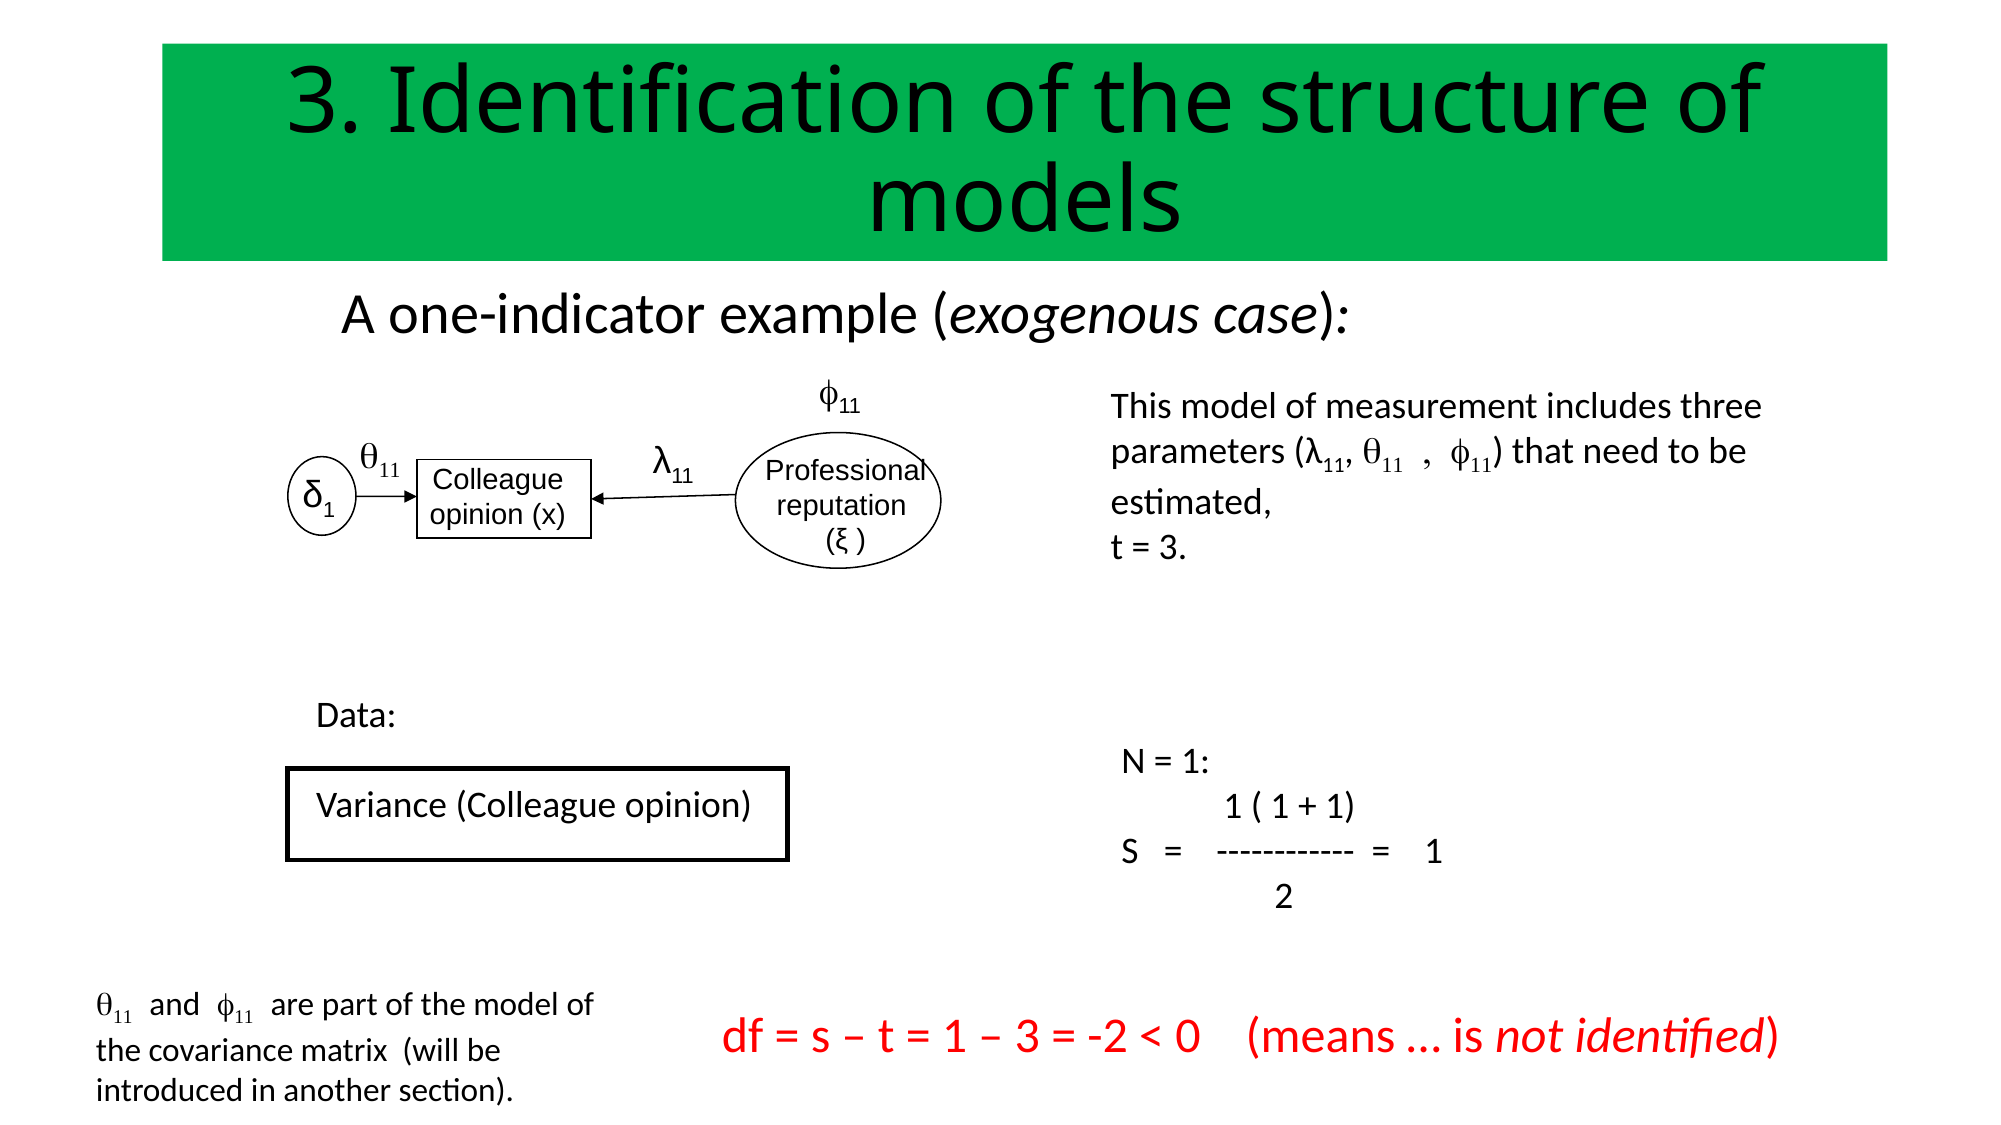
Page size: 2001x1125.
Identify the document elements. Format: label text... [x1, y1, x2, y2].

text_box N = 1: 1 ( 1 + 1) S = ------------ = 1 2 [1106, 728, 1595, 924]
text_box q11 and f11 are part of the model of the covariance matrix (will be introduced in another section). [81, 975, 636, 1115]
text_box Professional reputation (ξ ) [745, 443, 947, 564]
text_box [735, 471, 745, 529]
text_box [591, 492, 724, 505]
text_box [303, 529, 341, 536]
text_box [783, 432, 893, 443]
text_box 3. Identification of the structure of models [162, 43, 1888, 261]
text_box [287, 767, 788, 861]
text_box [802, 564, 874, 569]
text_box f11 [804, 359, 892, 426]
text_box [416, 459, 592, 539]
text_box [304, 456, 340, 462]
text_box q11 [344, 423, 439, 490]
text_box Colleague opinion (x) [439, 452, 587, 459]
text_box Data: Variance (Colleague opinion) [301, 682, 1040, 833]
text_box df = s – t = 1 – 3 = -2 < 0 (means … is not identified) [707, 994, 1924, 1070]
list A one-indicator example (exogenous case): [326, 275, 1677, 1018]
text_box λ11 [637, 429, 725, 495]
text_box [369, 490, 417, 503]
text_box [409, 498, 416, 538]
text_box This model of measurement includes three parameters (λ11, q11 , f11) that need to be estimated, t = 3. [1095, 373, 1888, 620]
text_box δ1 [287, 462, 369, 529]
